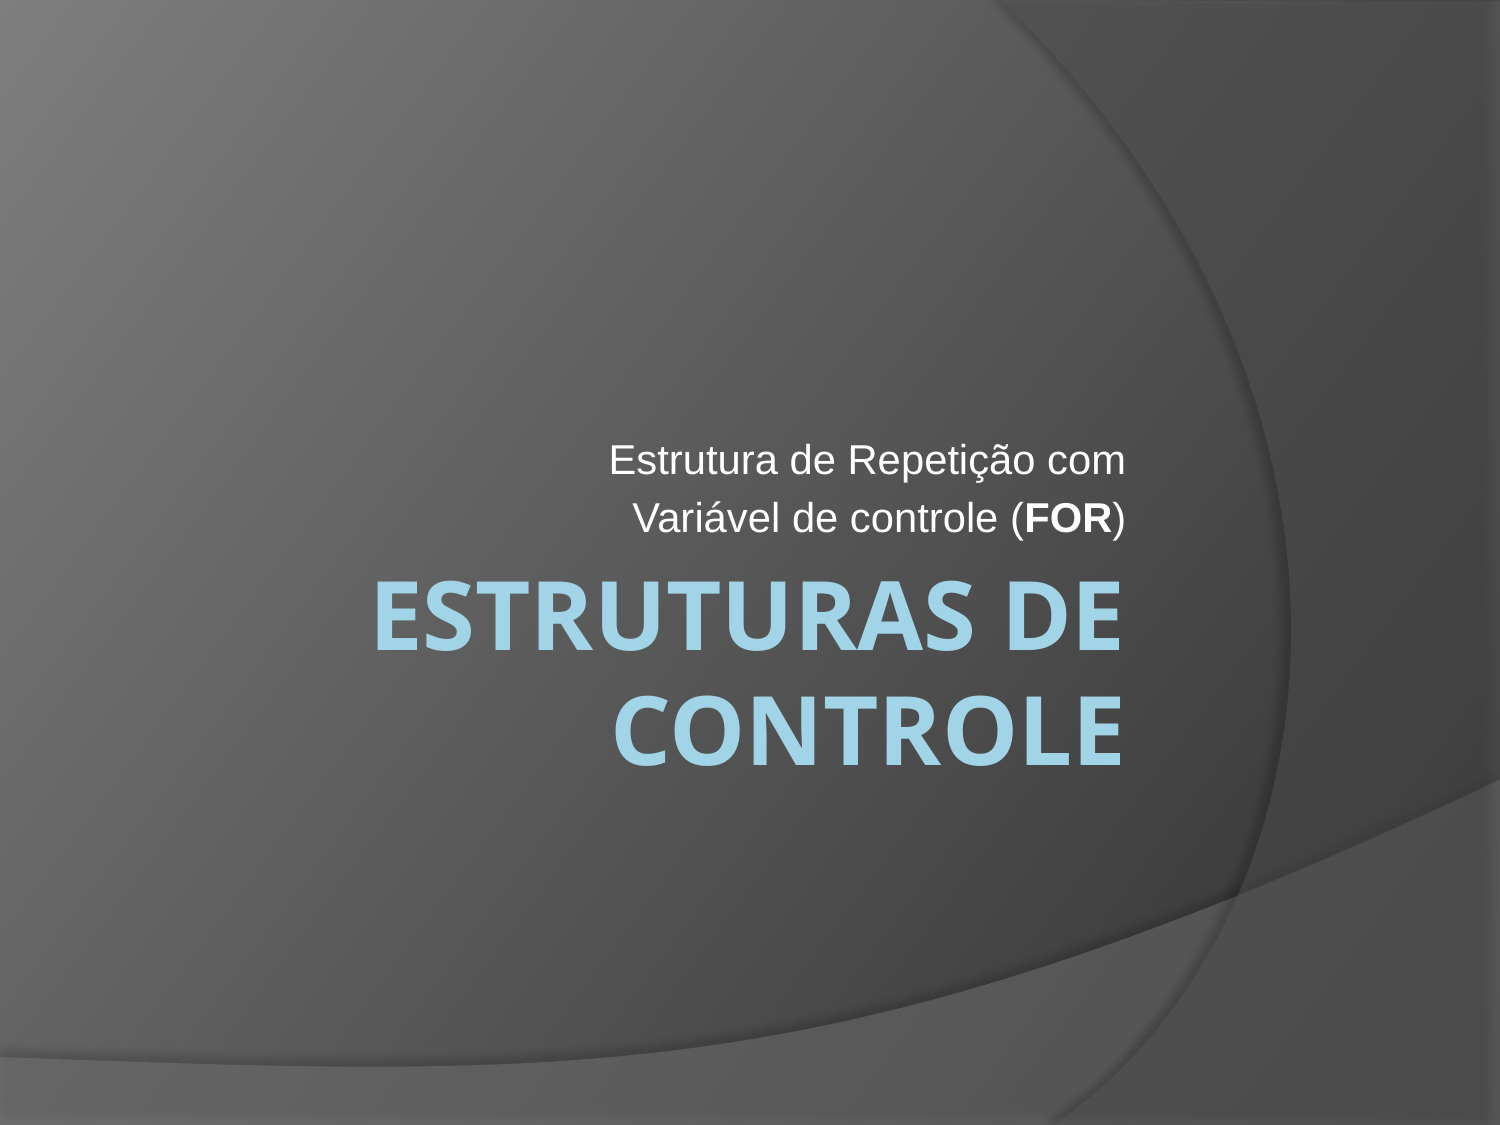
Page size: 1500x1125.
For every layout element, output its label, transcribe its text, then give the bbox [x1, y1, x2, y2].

title Estruturas de controle [70, 547, 1134, 925]
subtitle Estrutura de Repetição com Variável de controle (FOR) [71, 253, 1134, 541]
